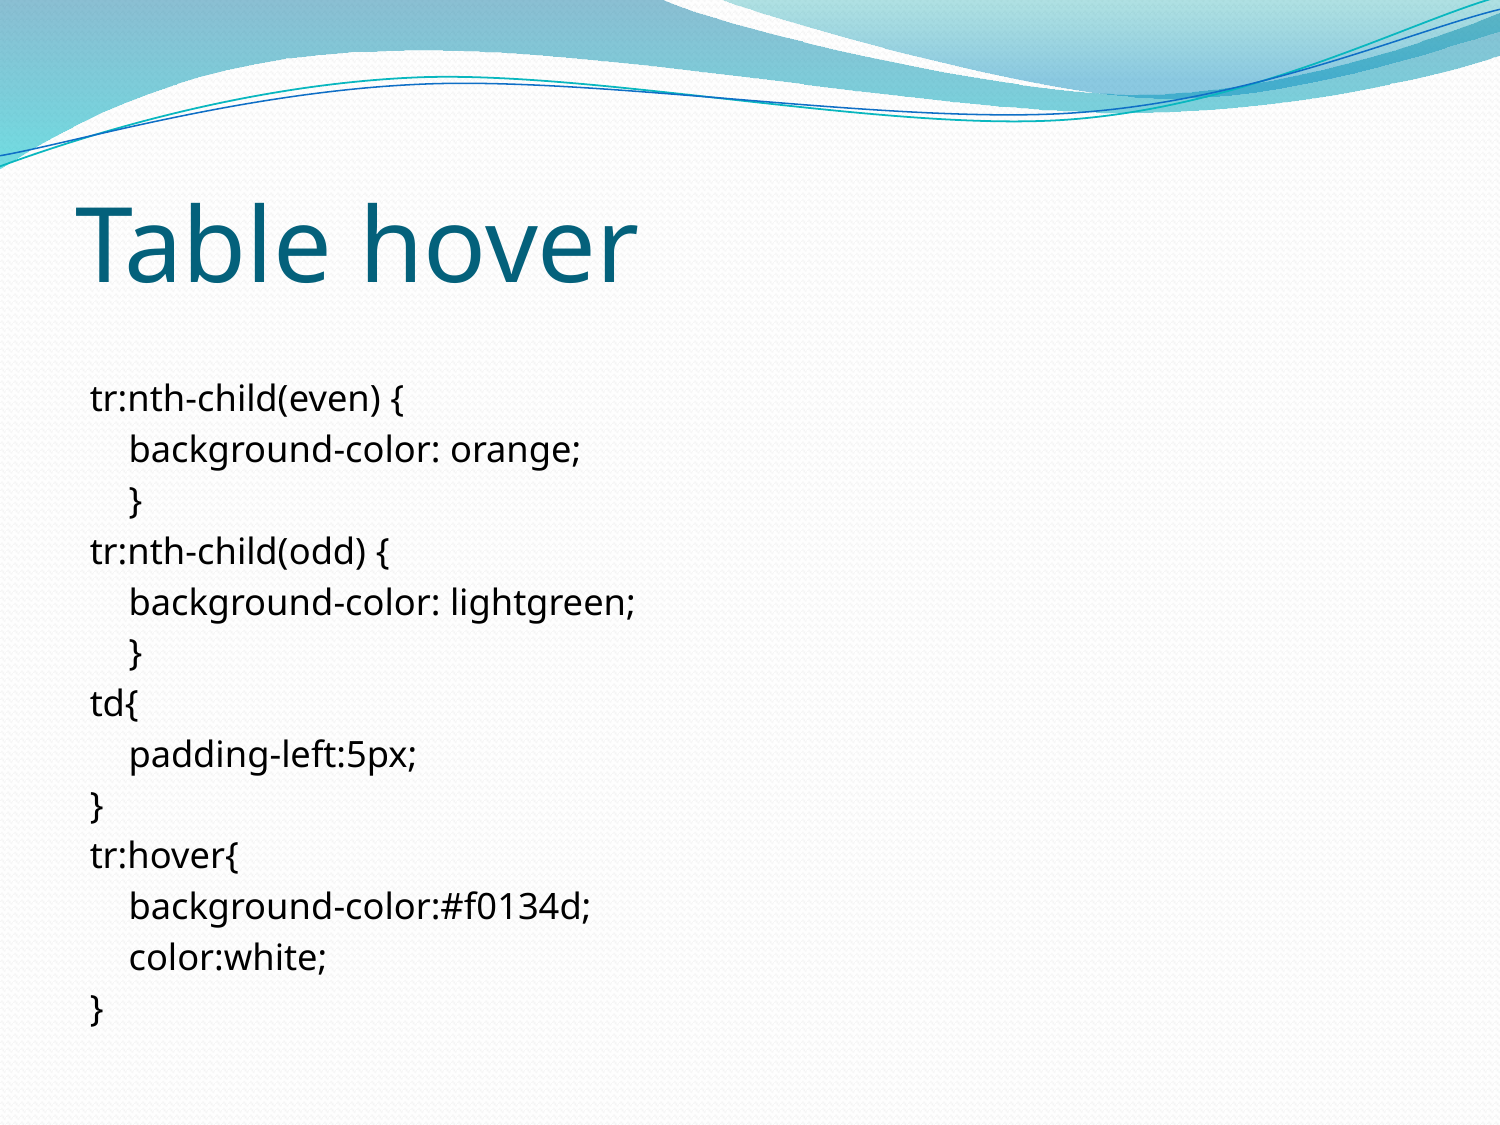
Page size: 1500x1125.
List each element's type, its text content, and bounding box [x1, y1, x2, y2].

title Table hover [75, 115, 1425, 303]
list tr:nth-child(even) { background-color: orange; } tr:nth-child(odd) { background-color: lightgreen; } td{ padding-left:5px; } tr:hover{ background-color:#f0134d; color:white; } [75, 317, 1425, 1038]
